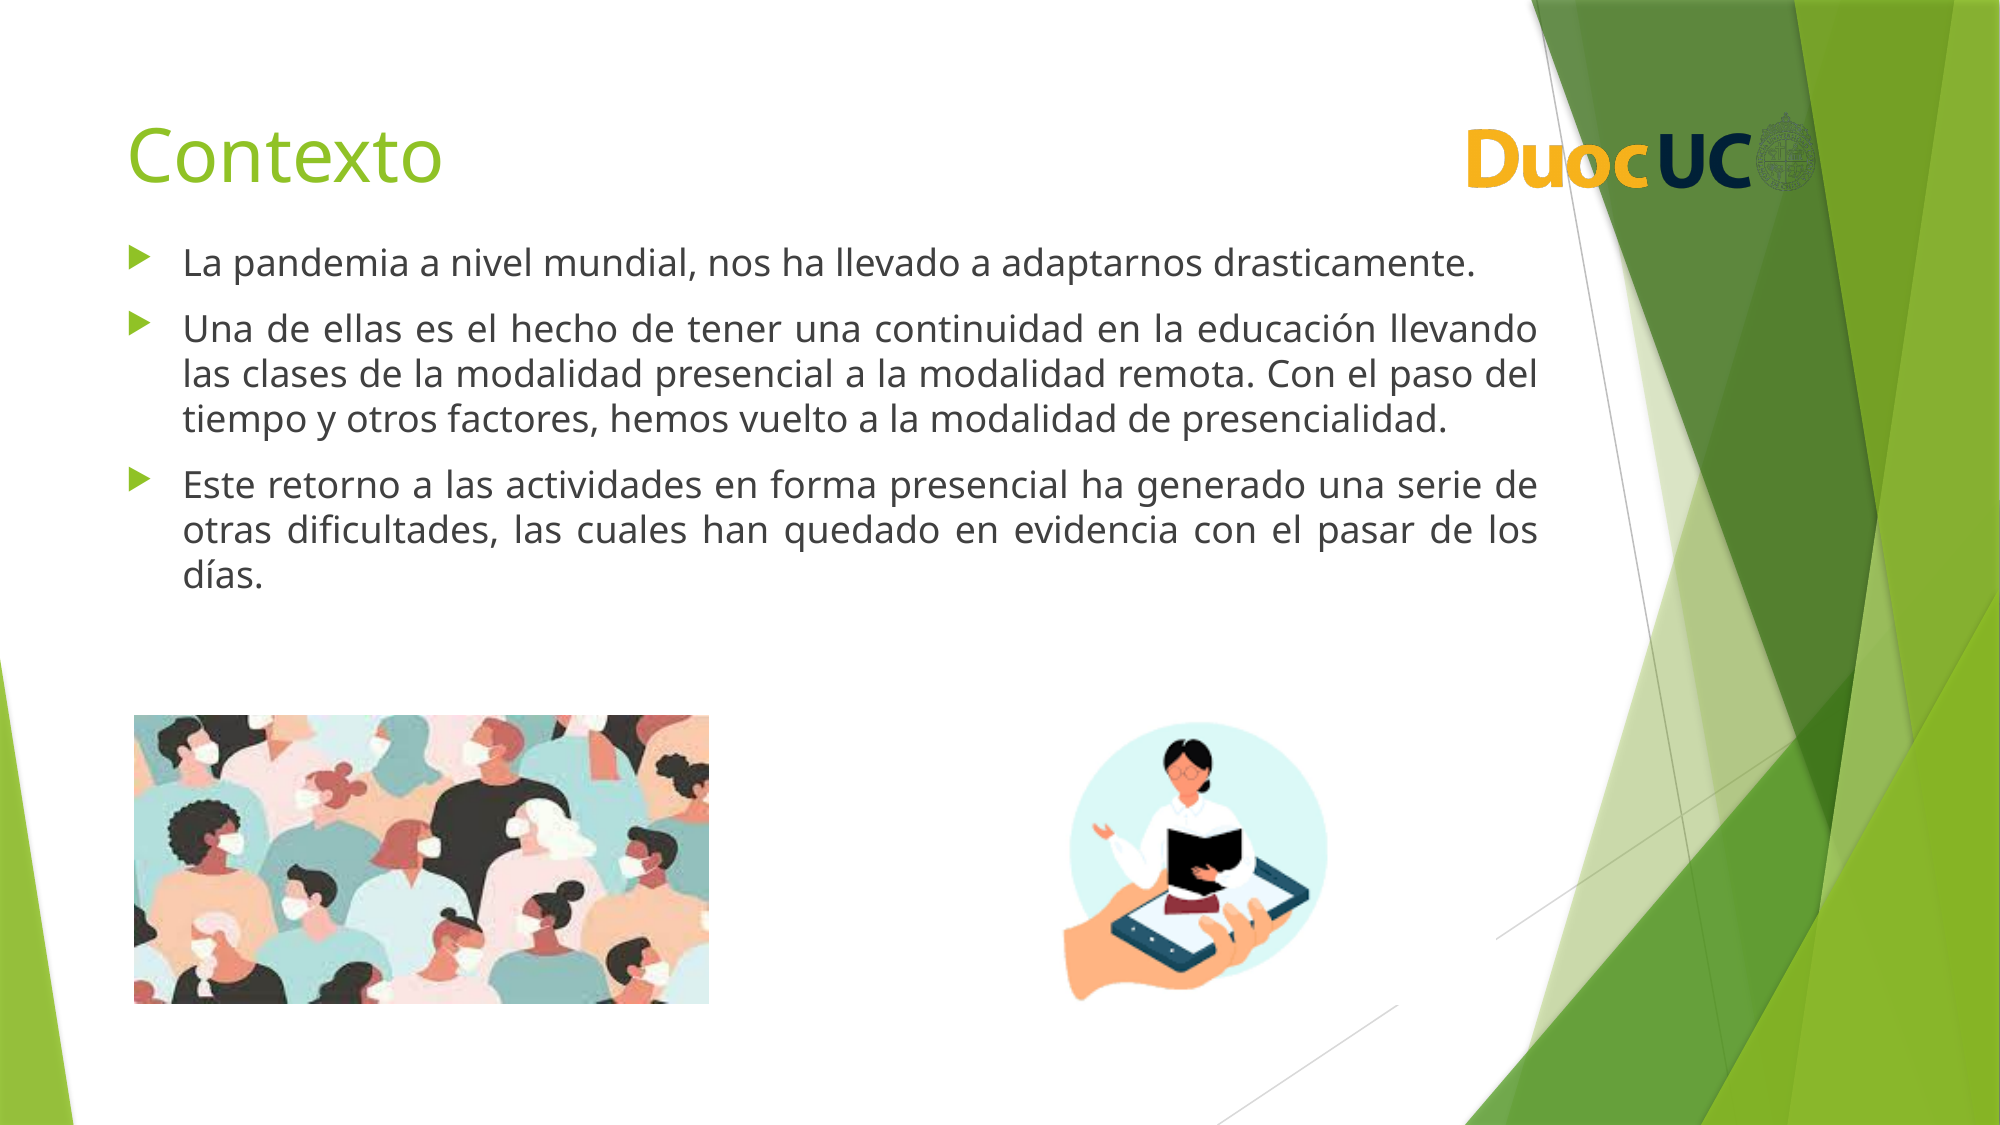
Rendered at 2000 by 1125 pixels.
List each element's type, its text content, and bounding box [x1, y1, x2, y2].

picture [133, 715, 710, 1004]
picture [886, 717, 1496, 1006]
picture [1462, 107, 1820, 197]
title Contexto [111, 99, 1521, 231]
list La pandemia a nivel mundial, nos ha llevado a adaptarnos drasticamente. Una de ellas es el hecho de tener una continuidad en la educación llevando las clases de la modalidad presencial a la modalidad remota. Con el paso del tiempo y otros factores, hemos vuelto a la modalidad de presencialidad. Este retorno a las actividades en forma presencial ha generado una serie de otras dificultades, las cuales han quedado en evidencia con el pasar de los días. [111, 231, 1555, 968]
